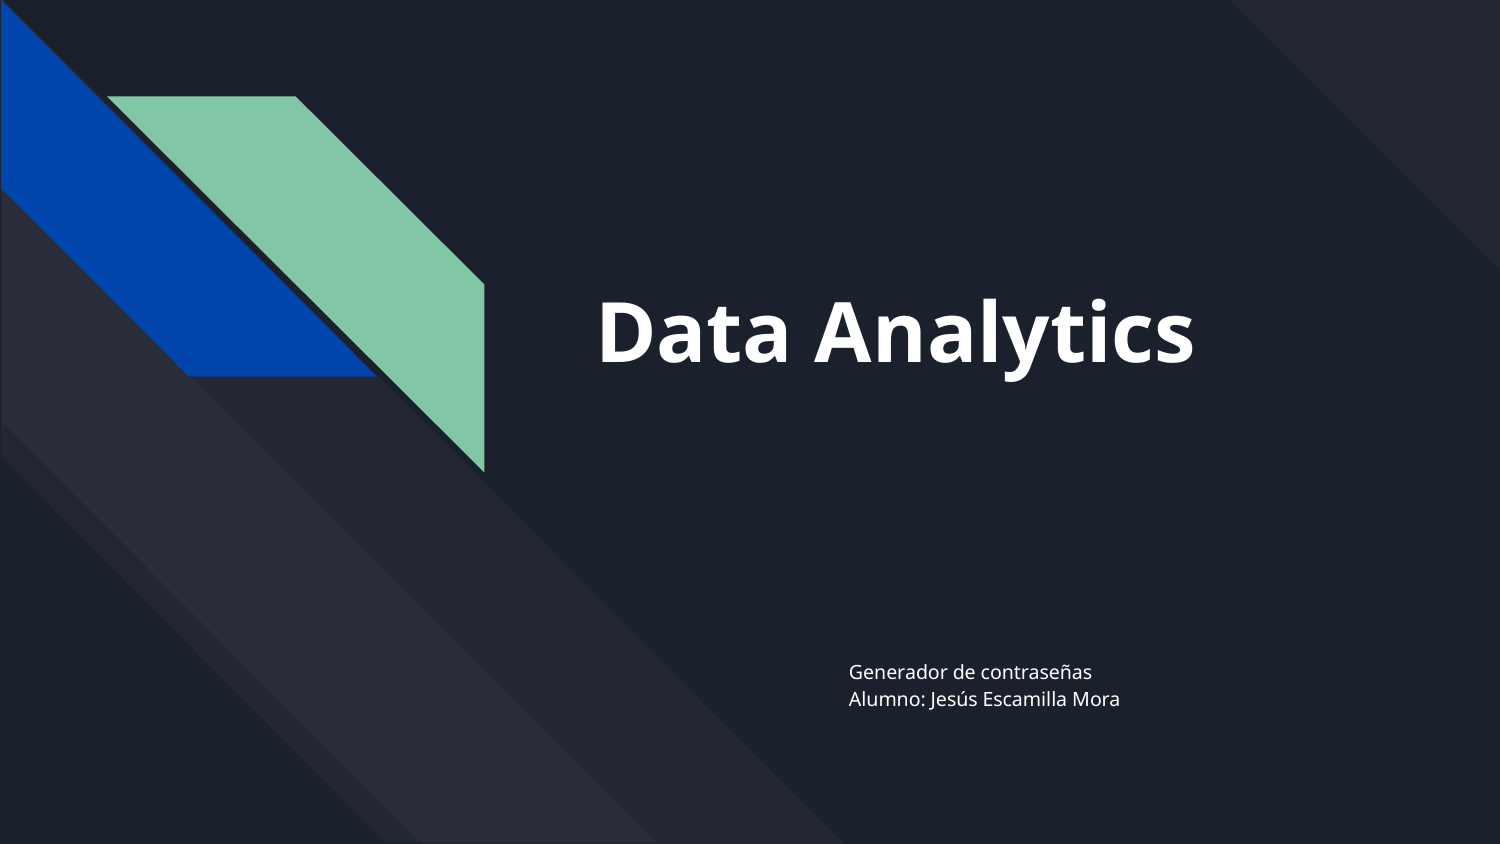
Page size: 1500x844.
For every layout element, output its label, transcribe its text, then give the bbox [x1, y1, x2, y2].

title Data Analytics [580, 258, 1404, 518]
subtitle Generador de contraseñas Alumno: Jesús Escamilla Mora [833, 643, 1404, 727]
